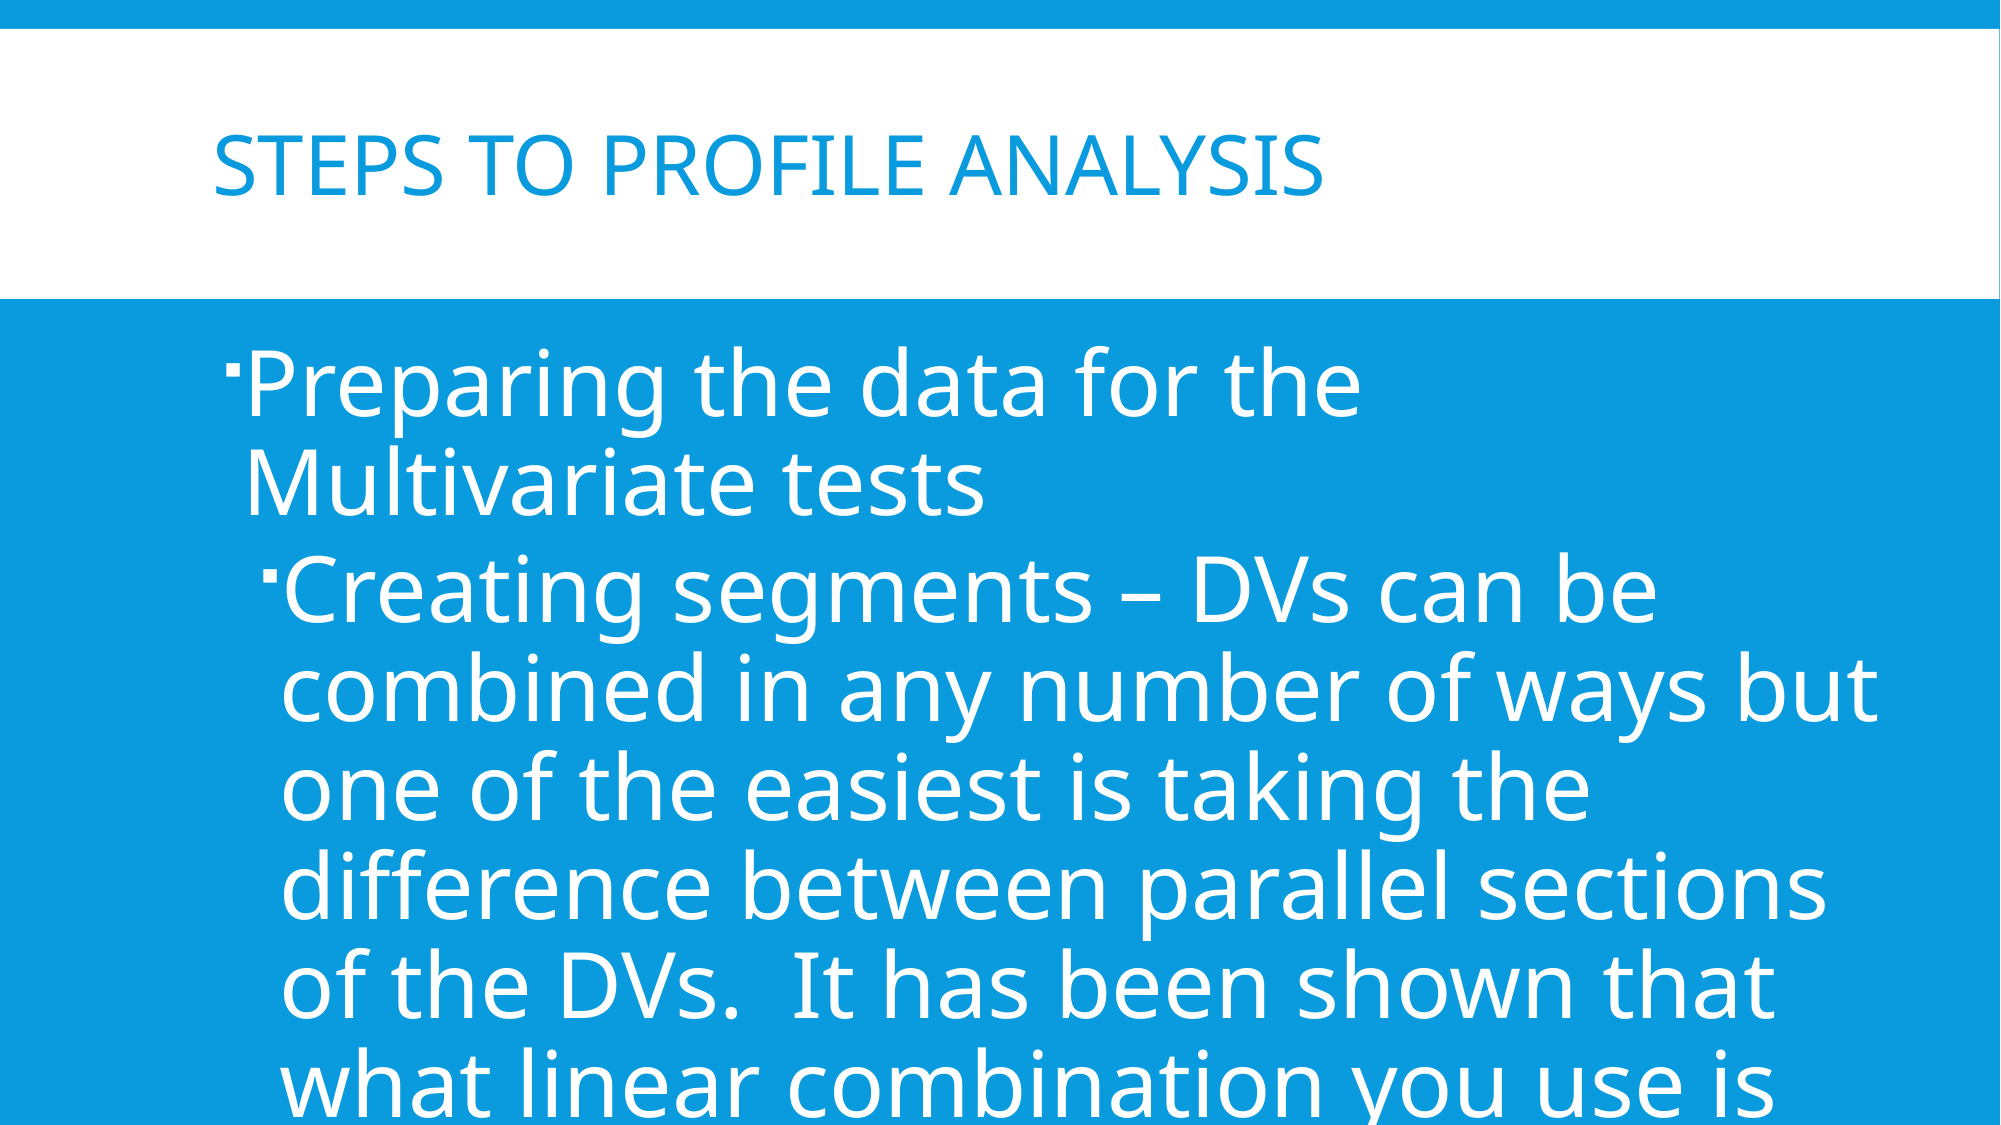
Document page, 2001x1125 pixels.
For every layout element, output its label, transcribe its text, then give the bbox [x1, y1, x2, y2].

picture [461, 1057, 490, 1117]
list Preparing the data for the Multivariate tests Creating segments – DVs can be combined in any number of ways but one of the easiest is taking the difference between parallel sections of the DVs. It has been shown that what linear combination you use is irrelevant. [197, 329, 1913, 1020]
picture [359, 1048, 400, 1116]
picture [1461, 1068, 1501, 1117]
picture [1717, 1050, 1725, 1059]
picture [1160, 1057, 1189, 1117]
picture [731, 1068, 759, 1116]
picture [1221, 1068, 1265, 1117]
picture [835, 1068, 879, 1117]
picture [548, 1068, 555, 1116]
title Steps to Profile Analysis [197, 46, 1803, 295]
picture [281, 1068, 349, 1116]
picture [1541, 1068, 1581, 1117]
picture [1640, 1068, 1680, 1117]
picture [892, 1068, 962, 1116]
picture [1717, 1068, 1724, 1116]
picture [1199, 1068, 1206, 1116]
picture [1738, 1068, 1772, 1117]
picture [548, 1050, 556, 1059]
picture [1352, 1068, 1397, 1125]
picture [978, 1048, 1021, 1117]
picture [1278, 1068, 1319, 1116]
picture [1034, 1050, 1042, 1059]
picture [1403, 1068, 1447, 1117]
picture [1199, 1050, 1207, 1059]
picture [524, 1048, 531, 1116]
picture [1595, 1068, 1629, 1117]
picture [1034, 1068, 1041, 1116]
picture [571, 1068, 612, 1116]
picture [626, 1068, 666, 1117]
picture [791, 1068, 825, 1117]
picture [1112, 1068, 1150, 1117]
picture [677, 1068, 715, 1117]
picture [413, 1068, 451, 1117]
picture [1058, 1068, 1099, 1116]
